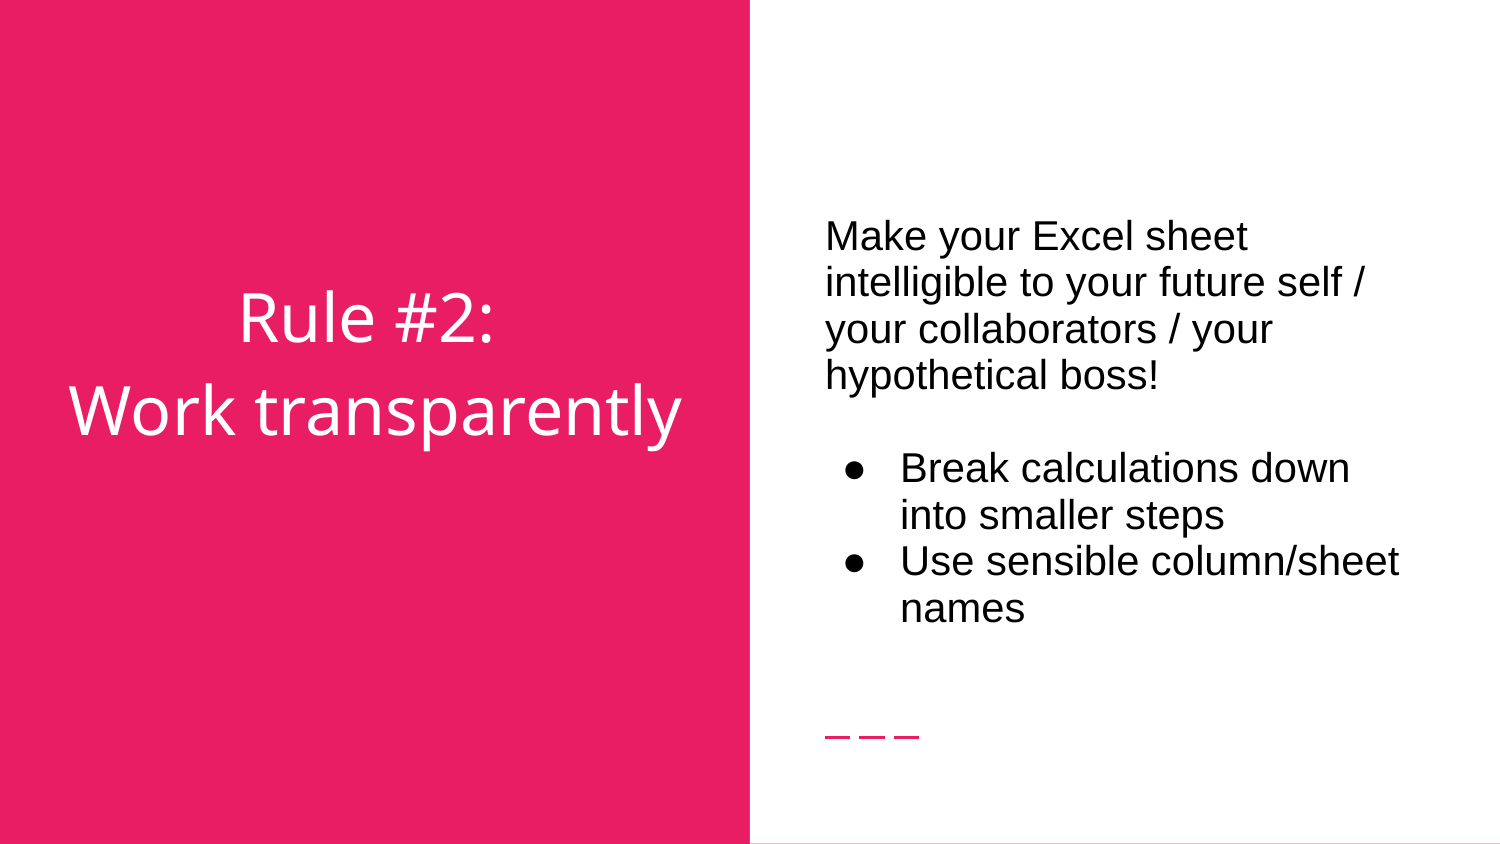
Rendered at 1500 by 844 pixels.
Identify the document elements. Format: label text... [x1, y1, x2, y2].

title Rule #2: Work transparently [43, 176, 708, 471]
list Make your Excel sheet intelligible to your future self / your collaborators / your hypothetical boss! Break calculations down into smaller steps Use sensible column/sheet names [810, 118, 1440, 725]
